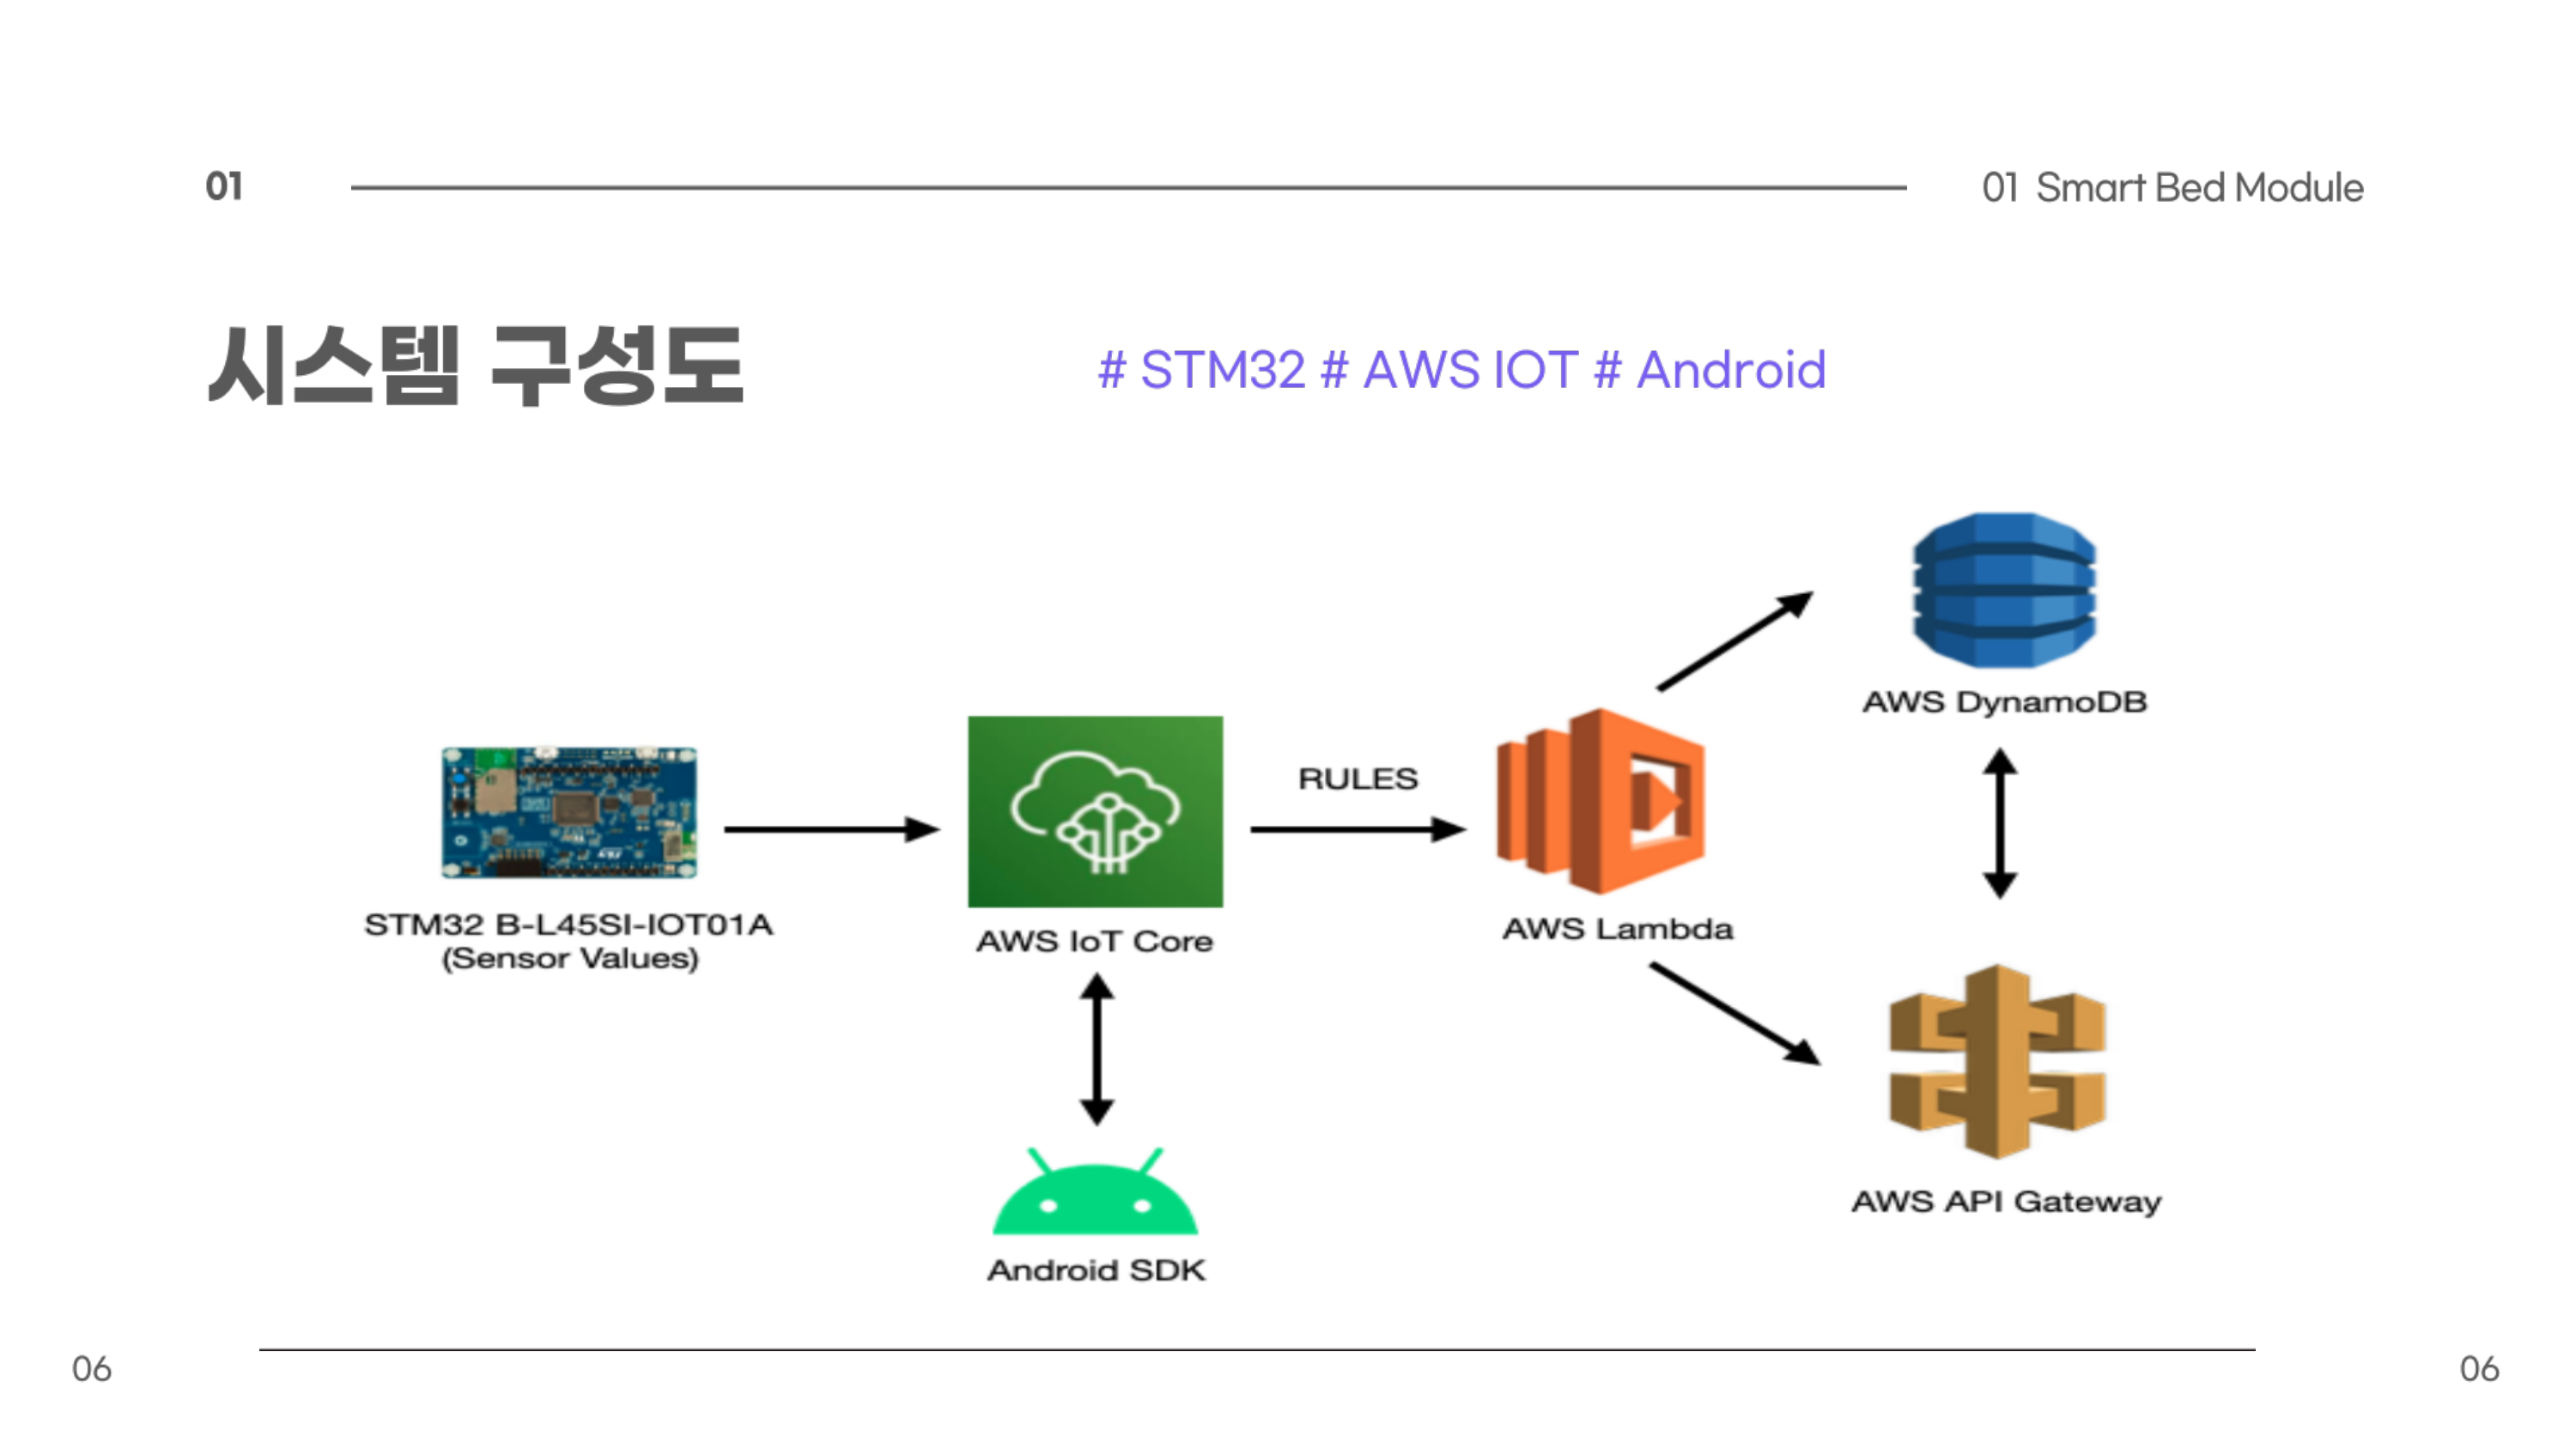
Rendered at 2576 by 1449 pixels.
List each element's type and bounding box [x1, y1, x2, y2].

picture [199, 160, 261, 221]
picture [1090, 335, 1852, 416]
picture [1945, 159, 2383, 223]
text_box [259, 425, 2257, 1351]
picture [66, 1346, 129, 1401]
picture [191, 296, 797, 462]
picture [2454, 1346, 2517, 1401]
text_box [350, 180, 1907, 197]
